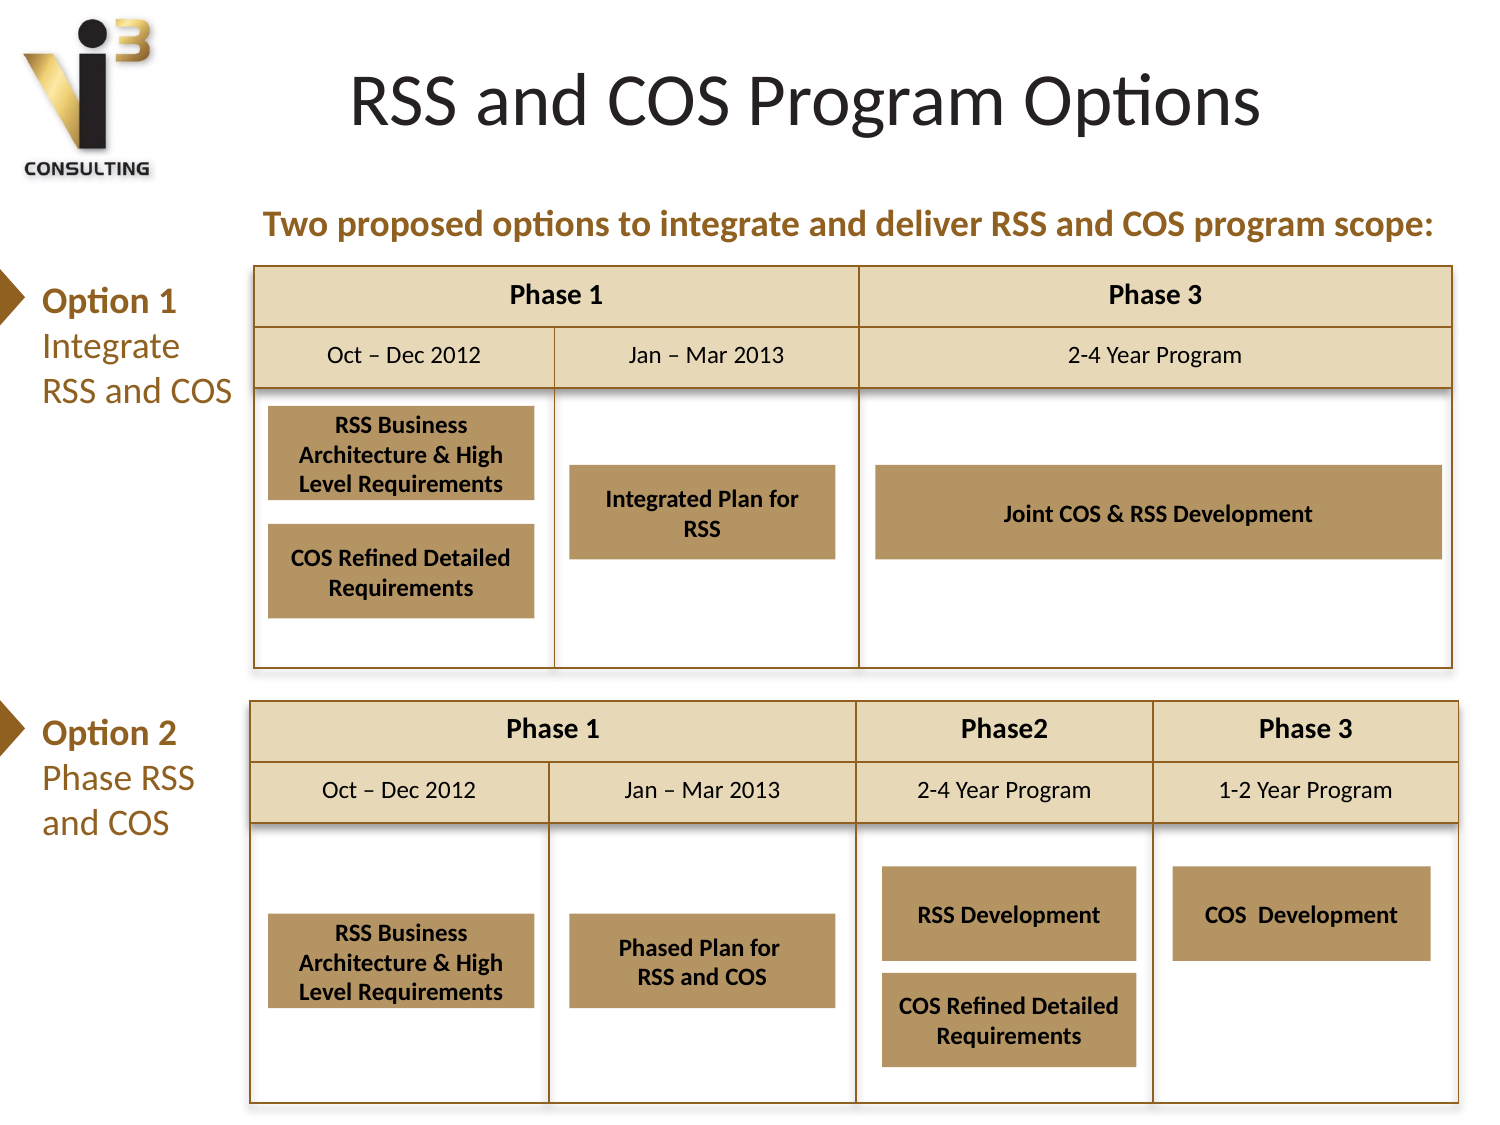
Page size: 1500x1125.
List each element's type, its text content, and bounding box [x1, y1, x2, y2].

text_box [0, 265, 27, 329]
text_box COS Development [1171, 864, 1433, 963]
table_cell 2-4 Year Program [857, 763, 1152, 822]
text_box Option 1 Integrate RSS and COS [27, 268, 250, 419]
title RSS and COS Program Options [175, 2, 1419, 189]
table_cell [1154, 824, 1458, 1102]
picture [0, 12, 175, 186]
table_cell [255, 389, 554, 667]
table_cell [857, 824, 1152, 1102]
table_header Phase 3 [860, 267, 1451, 326]
text_box COS Refined Detailed Requirements [880, 971, 1138, 1069]
text_box RSS Business Architecture & High Level Requirements [266, 404, 536, 502]
table_cell [555, 389, 858, 667]
table_cell [550, 824, 855, 1102]
text_box Integrated Plan for RSS [567, 463, 837, 561]
table_cell Oct – Dec 2012 [253, 763, 548, 822]
table_cell Jan – Mar 2013 [550, 763, 855, 822]
table_header Phase 1 [253, 702, 855, 761]
table_cell Oct – Dec 2012 [255, 328, 554, 387]
text_box Two proposed options to integrate and deliver RSS and COS program scope: [248, 191, 1452, 252]
table_header Phase 3 [1154, 702, 1458, 761]
table_cell 1-2 Year Program [1154, 763, 1458, 822]
text_box COS Refined Detailed Requirements [266, 522, 536, 620]
table_cell Jan – Mar 2013 [555, 328, 858, 387]
table_header Phase2 [857, 702, 1152, 761]
table_cell 2-4 Year Program [860, 328, 1451, 387]
table_cell [251, 824, 548, 1102]
text_box [0, 697, 27, 760]
text_box RSS Business Architecture & High Level Requirements [266, 912, 536, 1010]
table_header Phase 1 [255, 267, 858, 326]
table_cell [860, 389, 1451, 667]
text_box Option 2 Phase RSS and COS [27, 700, 253, 851]
text_box Joint COS & RSS Development [873, 463, 1444, 561]
text_box RSS Development [880, 864, 1138, 963]
text_box Phased Plan for RSS and COS [567, 912, 837, 1010]
